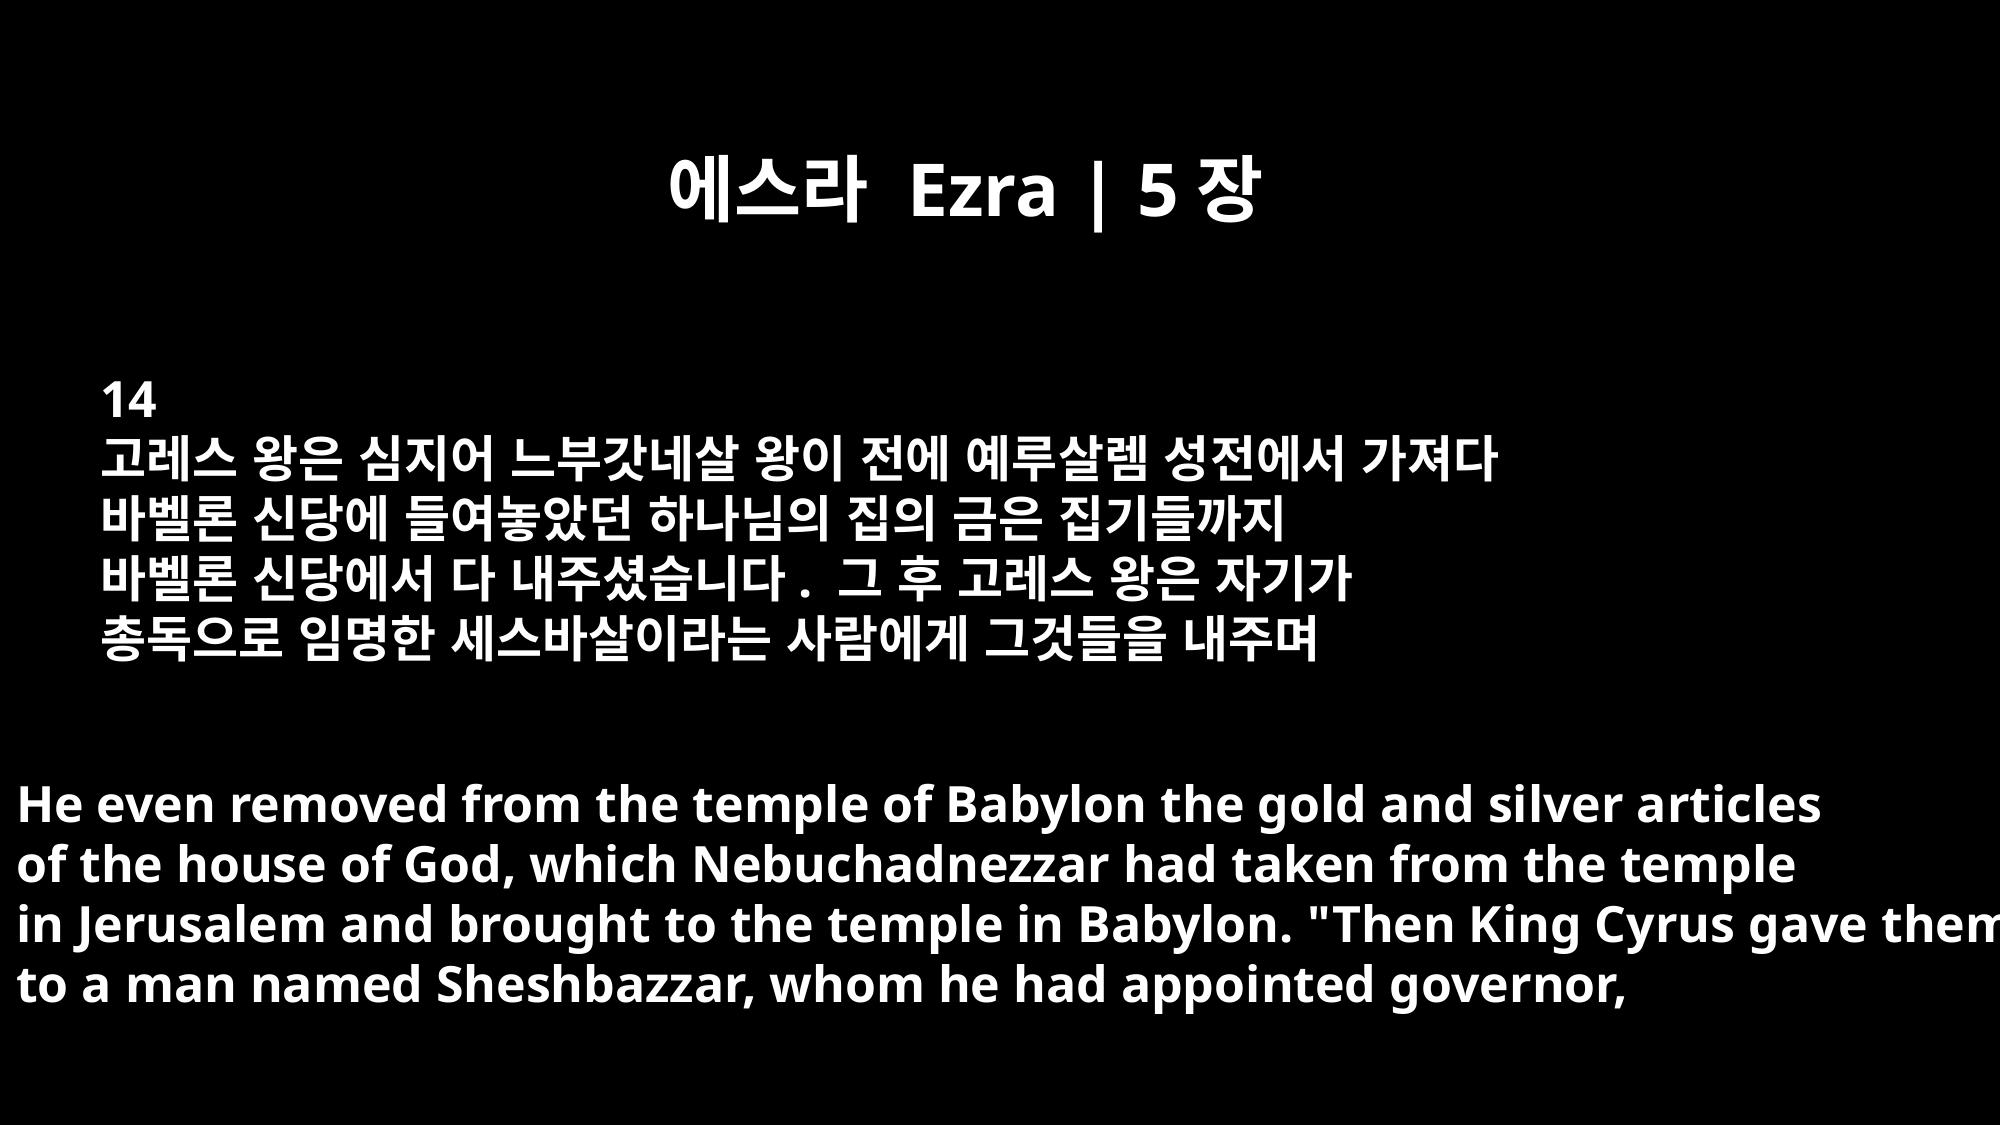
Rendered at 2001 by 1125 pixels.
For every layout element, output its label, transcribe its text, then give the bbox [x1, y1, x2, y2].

text_box 에스라 Ezra | 5장 [652, 136, 1280, 239]
text_box He even removed from the temple of Babylon the gold and silver articles of the house of God, which Nebuchadnezzar had taken from the temple in Jerusalem and brought to the temple in Babylon. "Then King Cyrus gave them to a man named Sheshbazzar, whom he had appointed governor, [1, 764, 2000, 1020]
text_box 14 고레스 왕은 심지어 느부갓네살 왕이 전에 예루살렘 성전에서 가져다 바벨론 신당에 들여놓았던 하나님의 집의 금은 집기들까지 바벨론 신당에서 다 내주셨습니다. 그 후 고레스 왕은 자기가 총독으로 임명한 세스바살이라는 사람에게 그것들을 내주며 [85, 359, 1516, 675]
